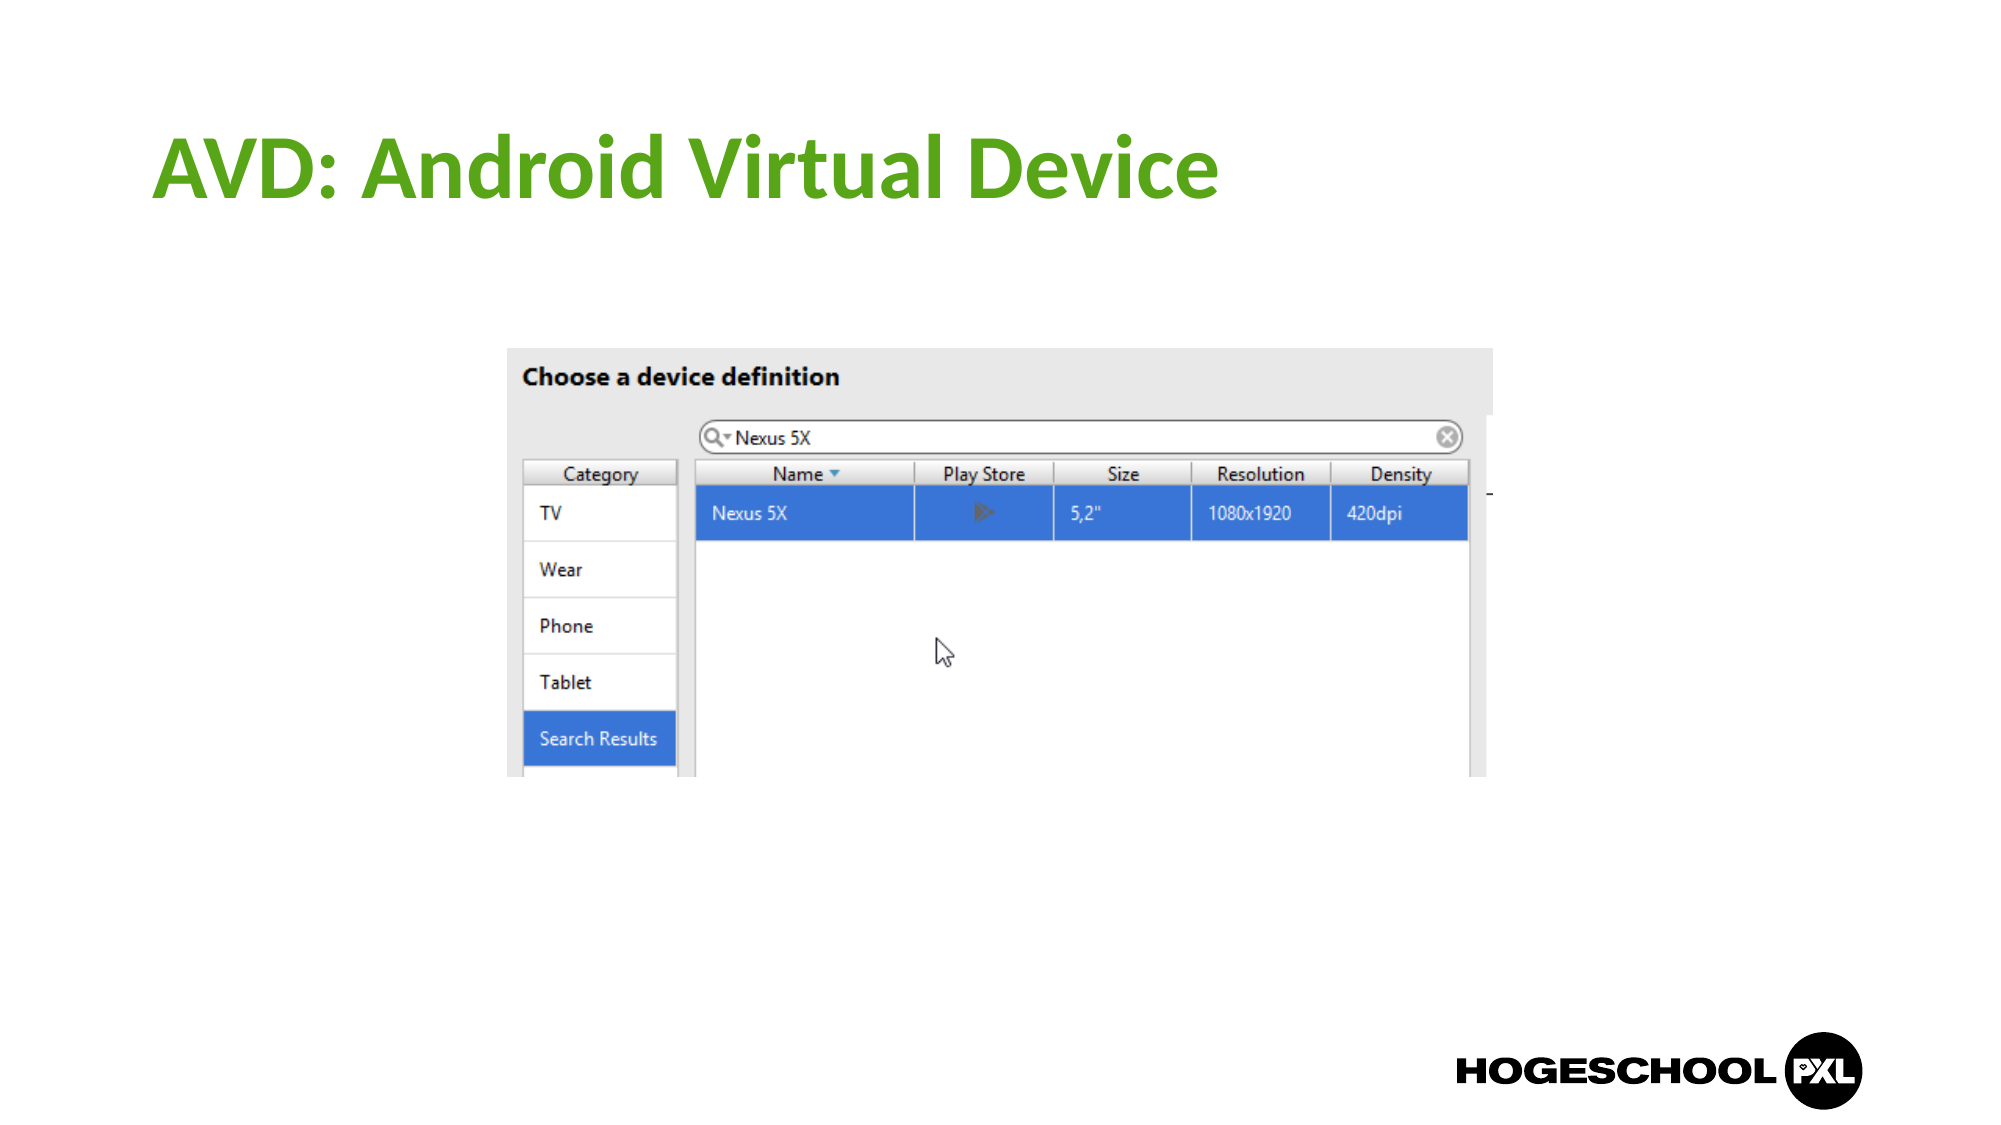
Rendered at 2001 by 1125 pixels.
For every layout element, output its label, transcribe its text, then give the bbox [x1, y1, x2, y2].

title AVD: Android Virtual Device [137, 59, 1863, 278]
picture [507, 348, 1493, 777]
